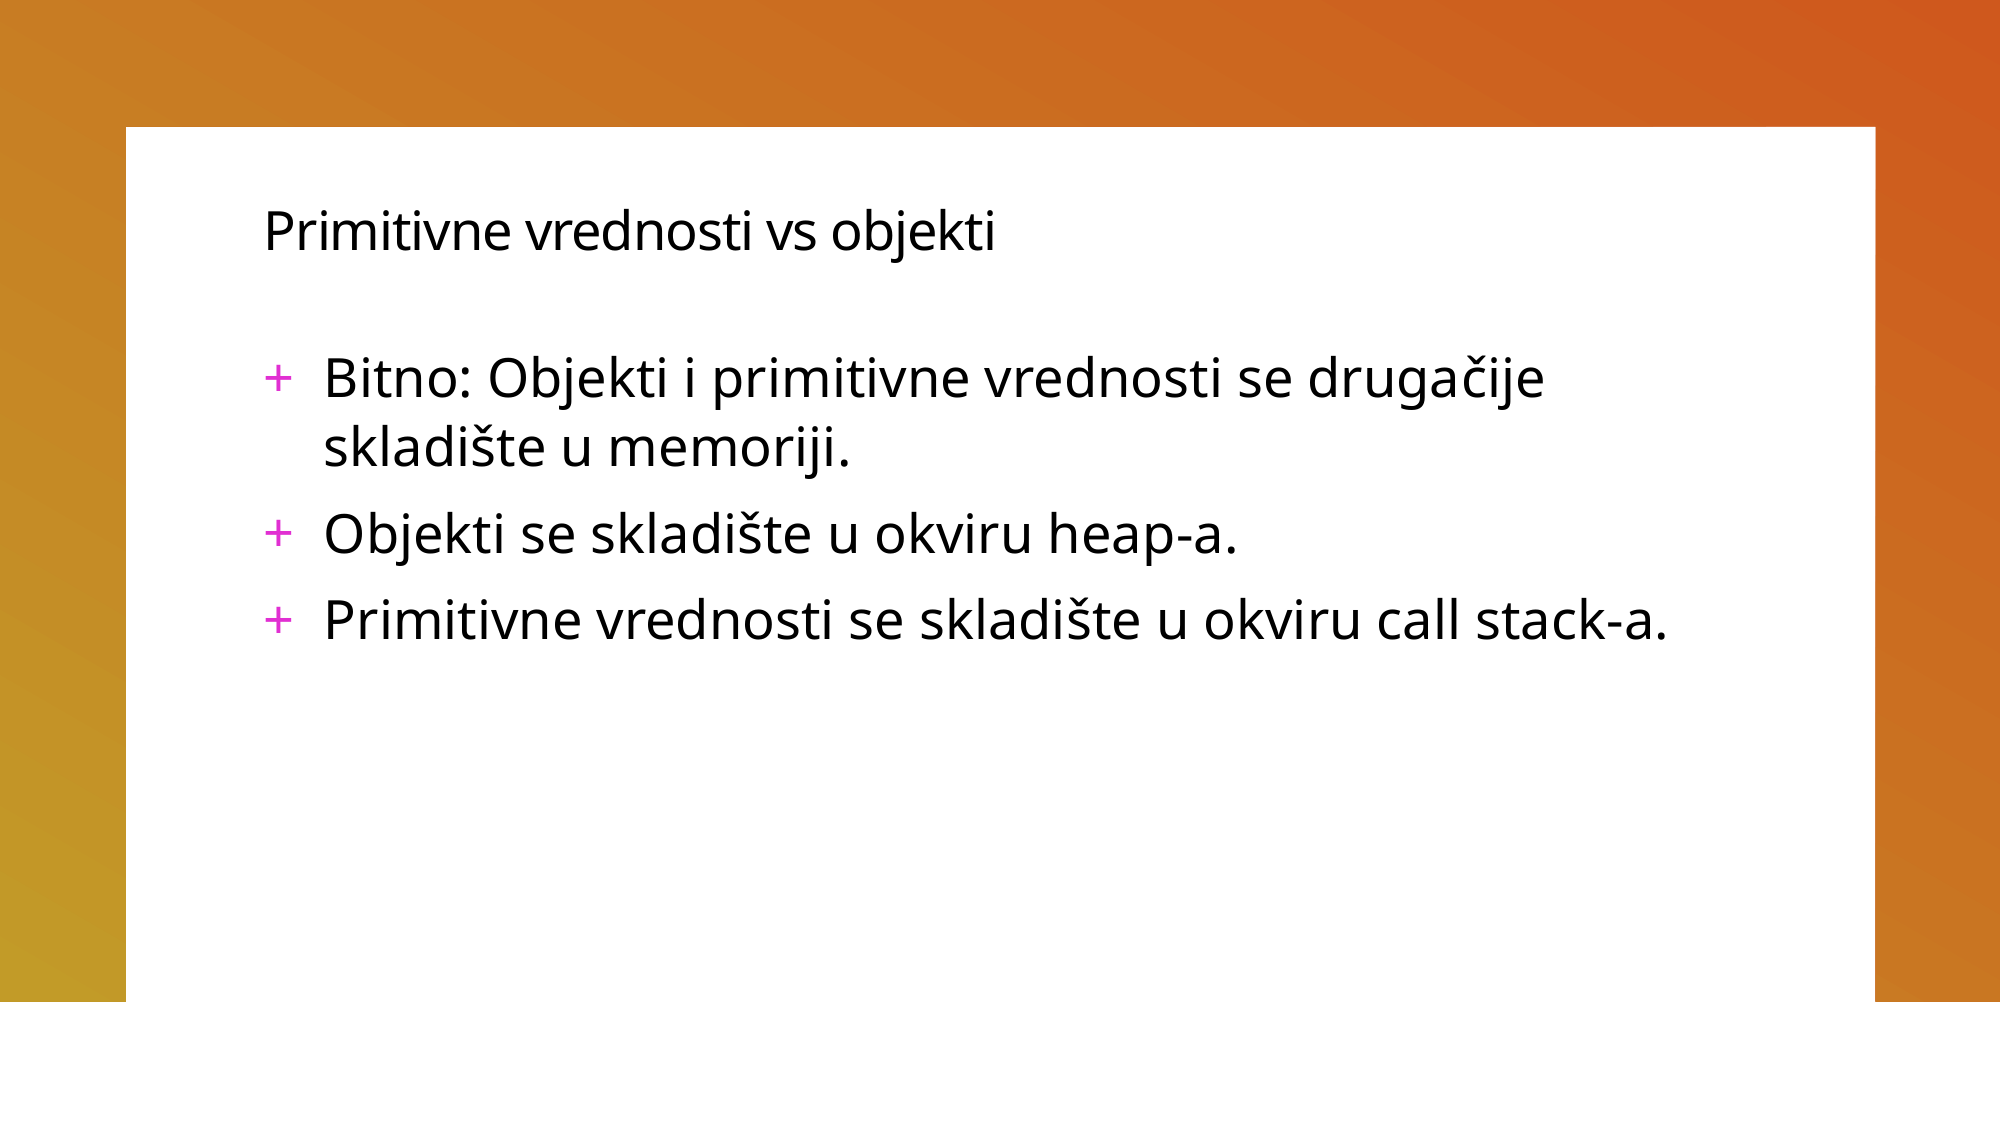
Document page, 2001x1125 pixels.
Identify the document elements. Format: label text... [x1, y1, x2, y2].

list Bitno: Objekti i primitivne vrednosti se drugačije skladište u memoriji. Objekti se skladište u okviru heap-a. Primitivne vrednosti se skladište u okviru call stack-a. [248, 333, 1749, 1001]
text_box Primitivne vrednosti vs objekti [248, 193, 1749, 327]
